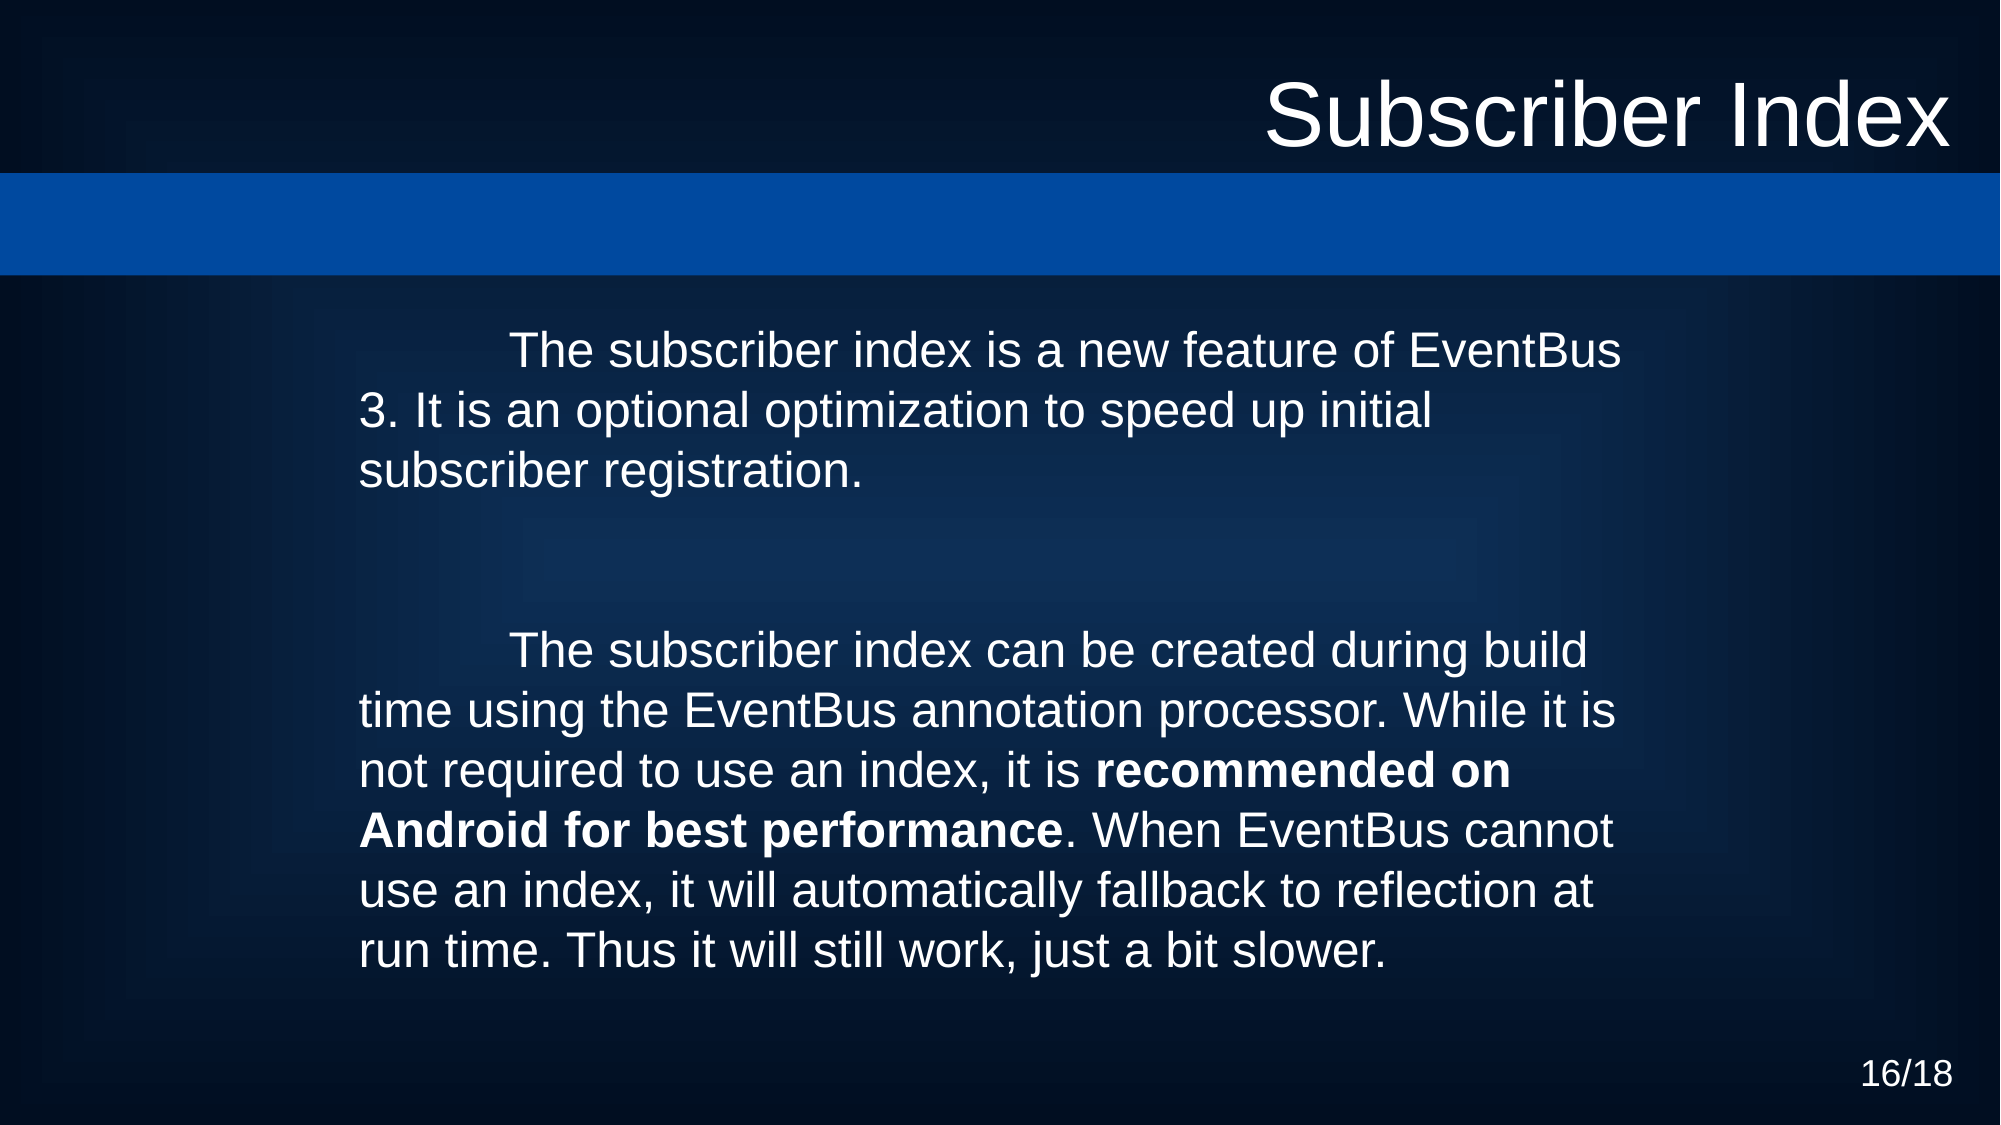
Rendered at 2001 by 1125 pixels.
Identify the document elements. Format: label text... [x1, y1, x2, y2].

text_box [0, 0, 2000, 173]
text_box [0, 173, 2000, 276]
text_box The subscriber index is a new feature of EventBus 3. It is an optional optimization to speed up initial subscriber registration. The subscriber index can be created during build time using the EventBus annotation processor. While it is not required to use an index, it is recommended on Android for best performance. When EventBus cannot use an index, it will automatically fallback to reflection at run time. Thus it will still work, just a bit slower. [343, 309, 1693, 1030]
text_box 16/18 [1845, 1041, 2000, 1102]
text_box Subscriber Index [1248, 46, 1968, 172]
text_box [0, 276, 2000, 1125]
